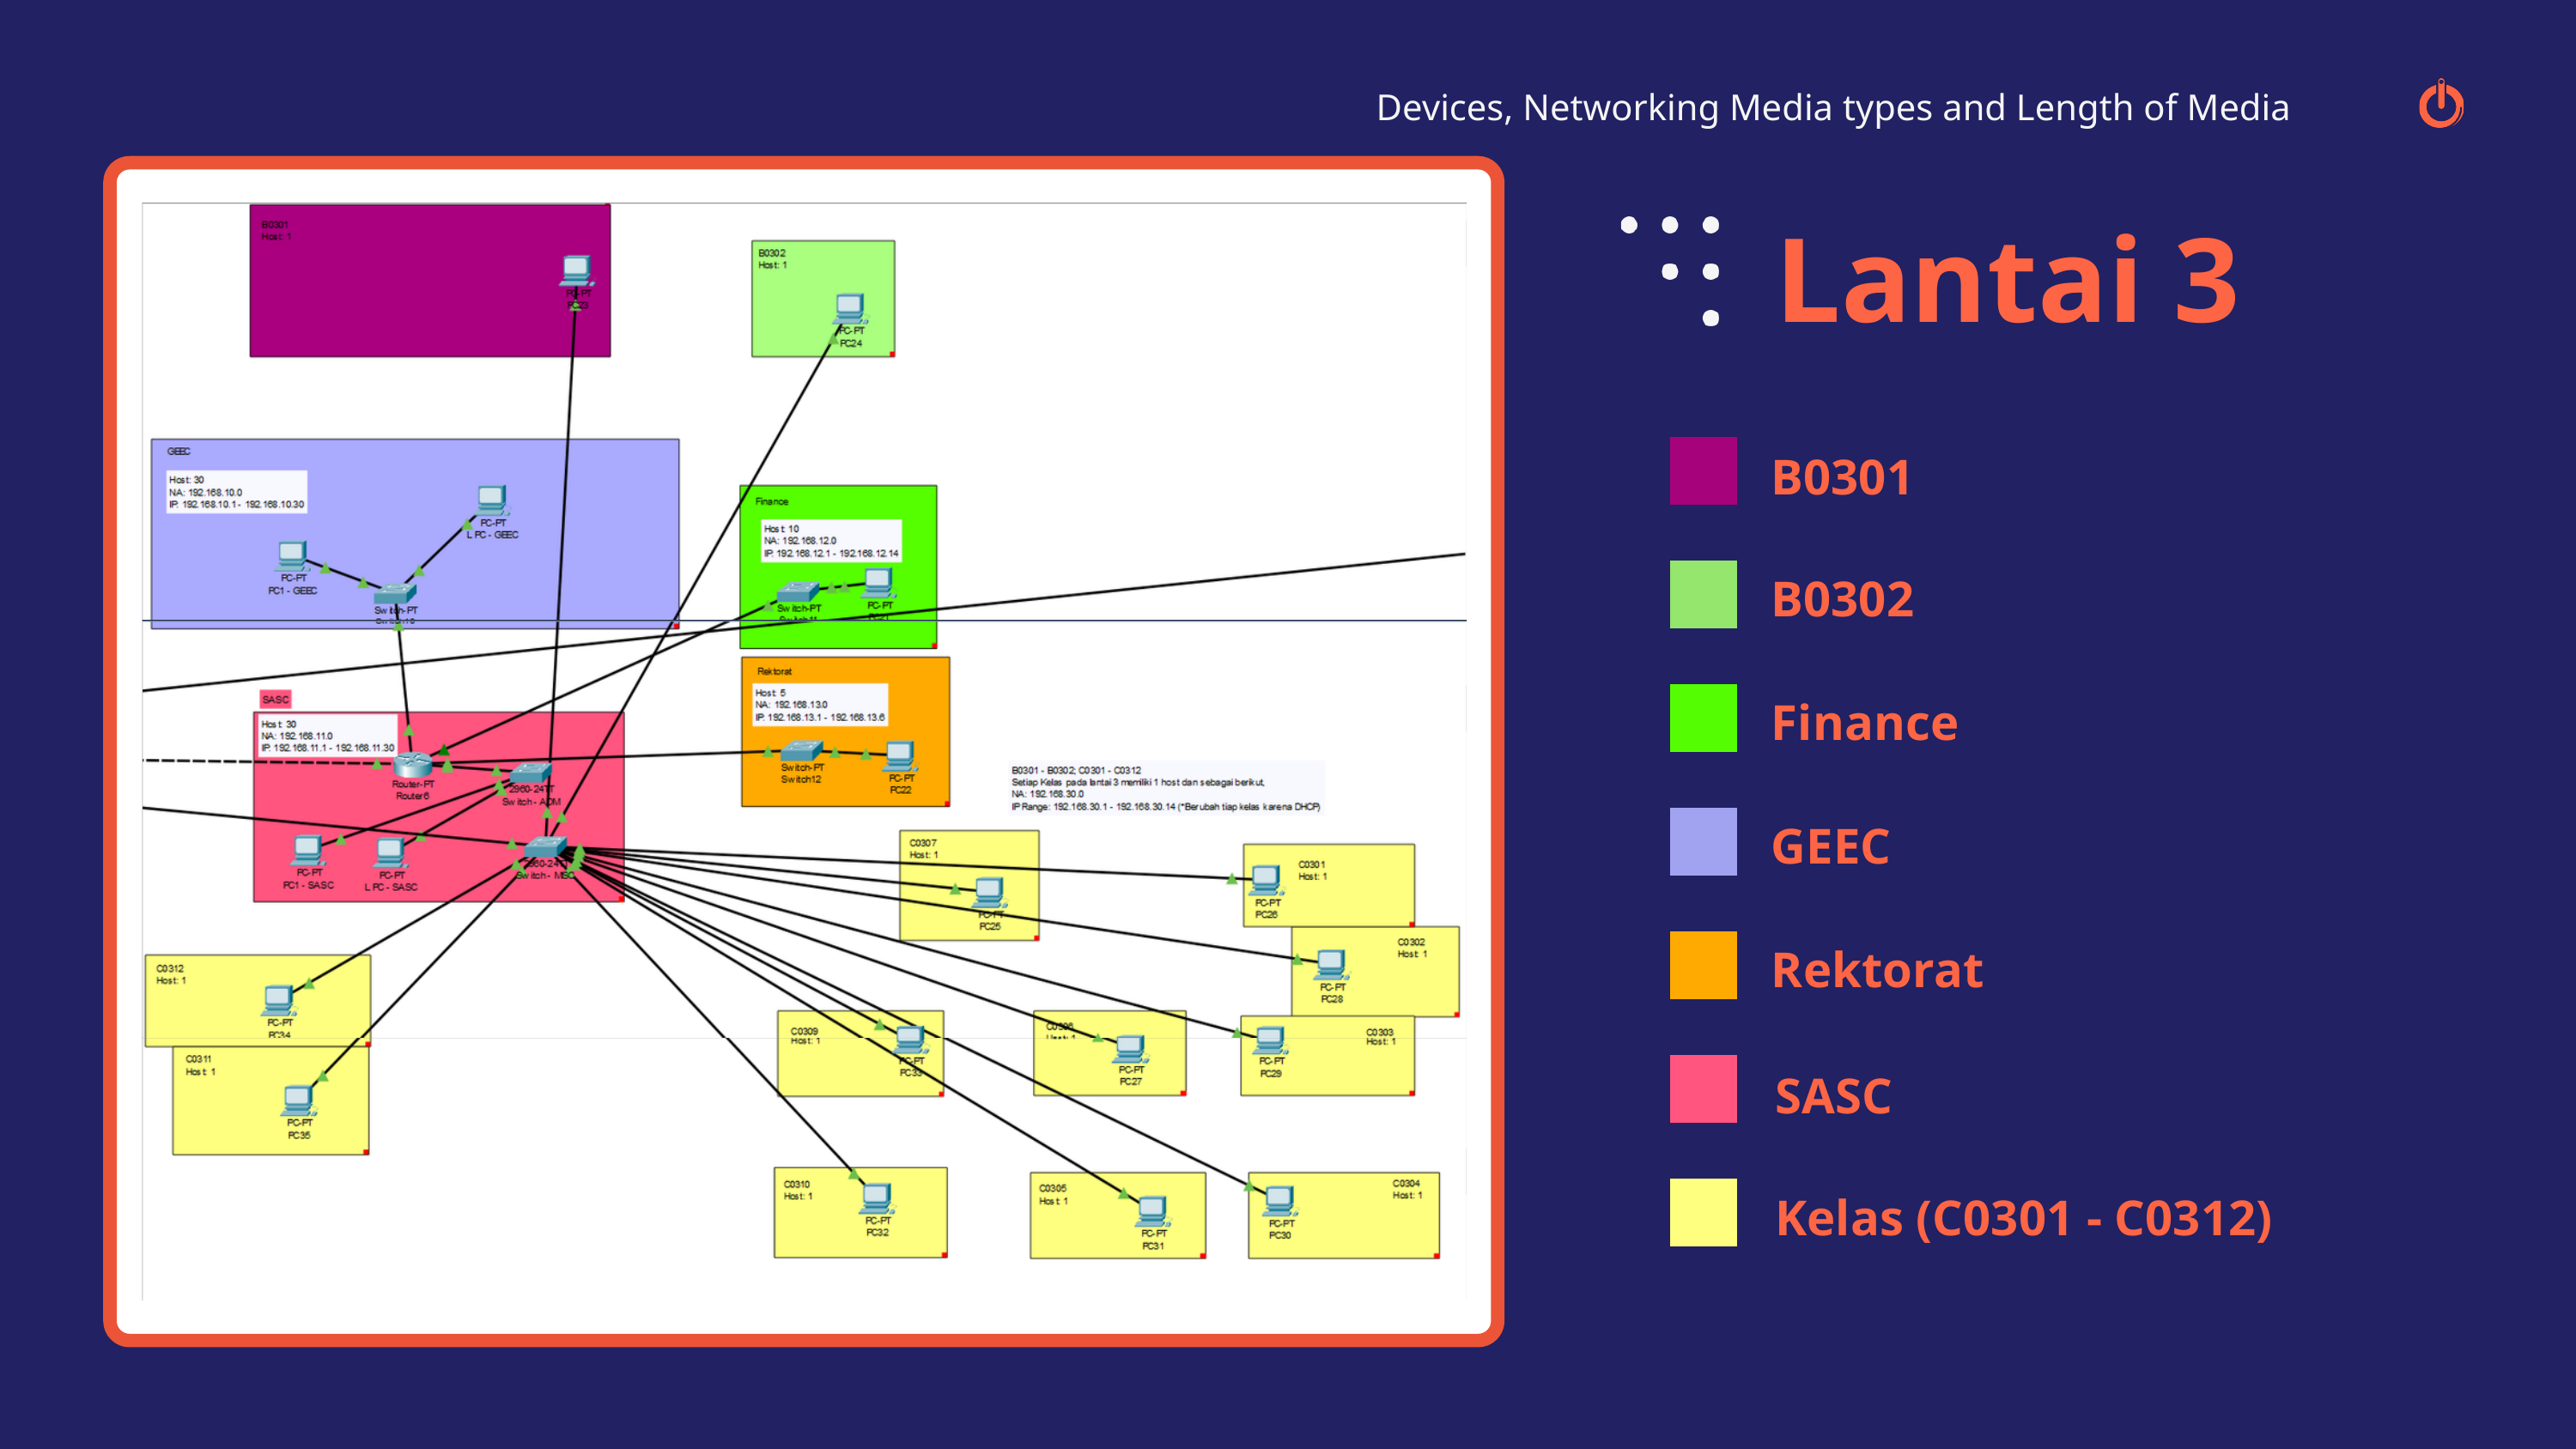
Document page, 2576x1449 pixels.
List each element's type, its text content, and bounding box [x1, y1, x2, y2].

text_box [1669, 808, 1738, 876]
text_box Lantai 3 [1775, 183, 2318, 346]
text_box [1669, 1179, 1738, 1246]
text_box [142, 203, 1467, 1301]
text_box Finance [1771, 682, 2096, 750]
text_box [1669, 683, 1738, 752]
text_box GEEC [1771, 806, 2096, 874]
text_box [1669, 931, 1738, 999]
text_box SASC [1775, 1055, 2099, 1124]
text_box [2419, 78, 2464, 128]
text_box B0301 [1771, 436, 1956, 505]
text_box Rektorat [1771, 929, 2096, 997]
text_box Kelas (C0301 - C0312) [1775, 1177, 2343, 1246]
text_box [1620, 216, 1719, 326]
text_box B0302 [1771, 559, 1956, 627]
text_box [1669, 561, 1738, 628]
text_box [1669, 1055, 1738, 1123]
text_box Devices, Networking Media types and Length of Media [1376, 77, 2394, 128]
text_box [1669, 436, 1738, 505]
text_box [109, 162, 1498, 1341]
